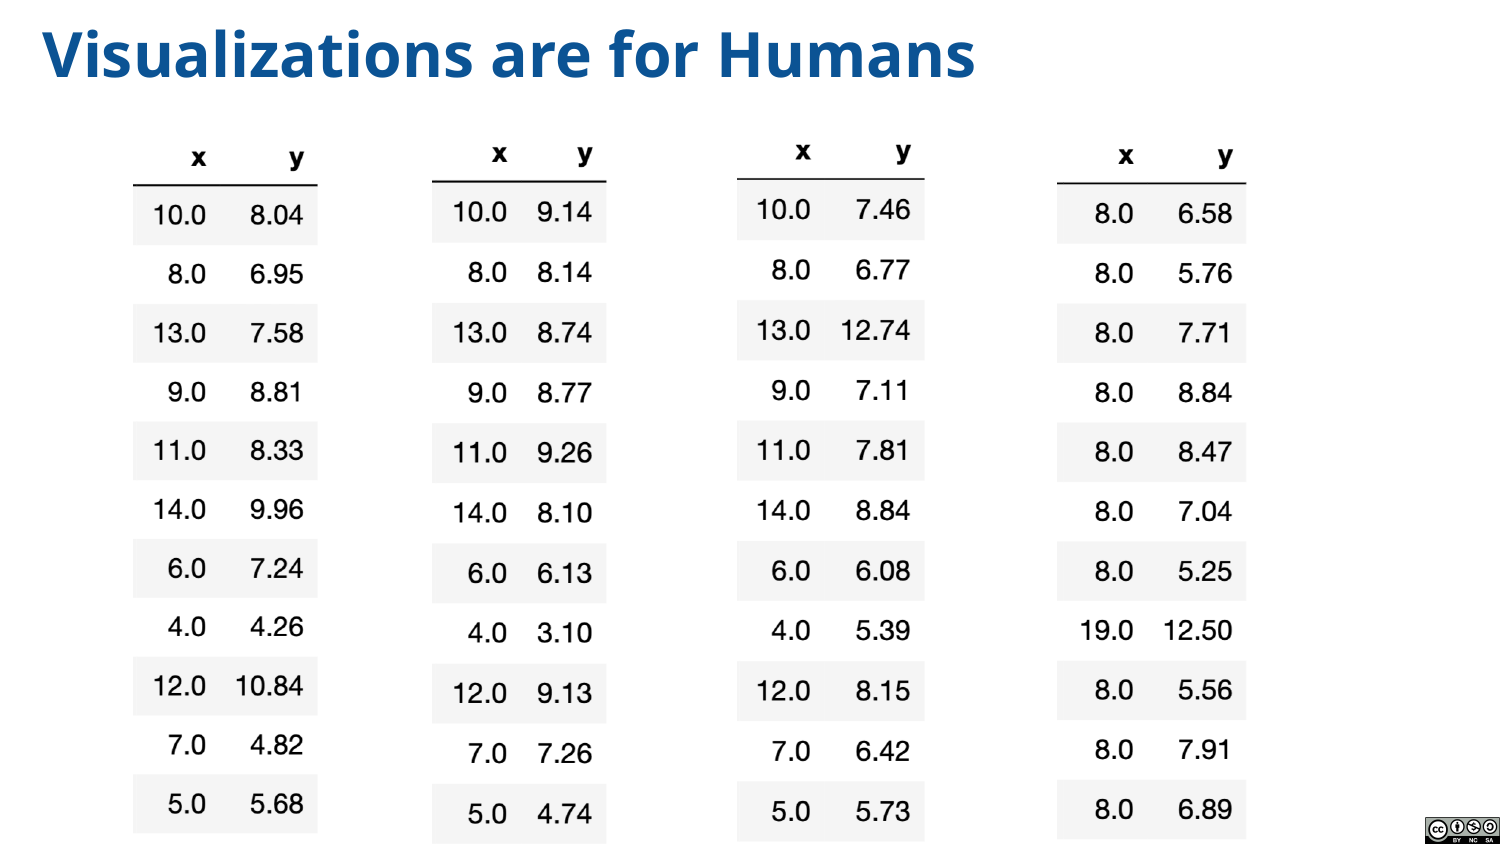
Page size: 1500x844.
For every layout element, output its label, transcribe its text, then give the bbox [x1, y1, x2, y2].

picture [737, 129, 935, 844]
picture [1057, 129, 1252, 844]
picture [133, 129, 329, 844]
picture [1425, 817, 1500, 844]
picture [432, 129, 615, 844]
title Visualizations are for Humans [27, 0, 1378, 109]
